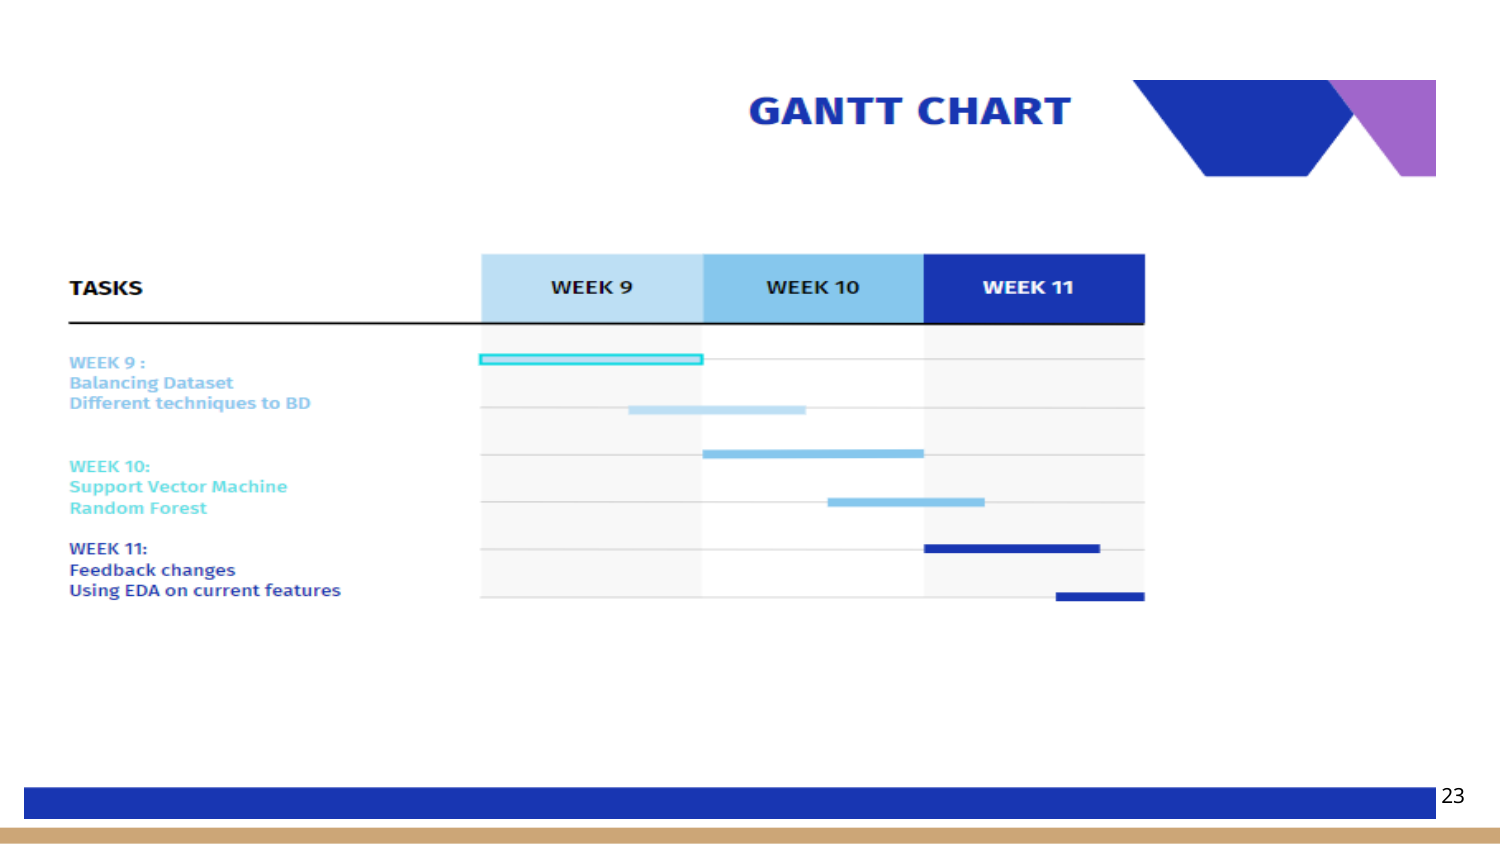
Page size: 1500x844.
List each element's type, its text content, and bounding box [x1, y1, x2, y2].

slide_number ‹#› [1389, 764, 1480, 830]
picture [24, 80, 1436, 819]
